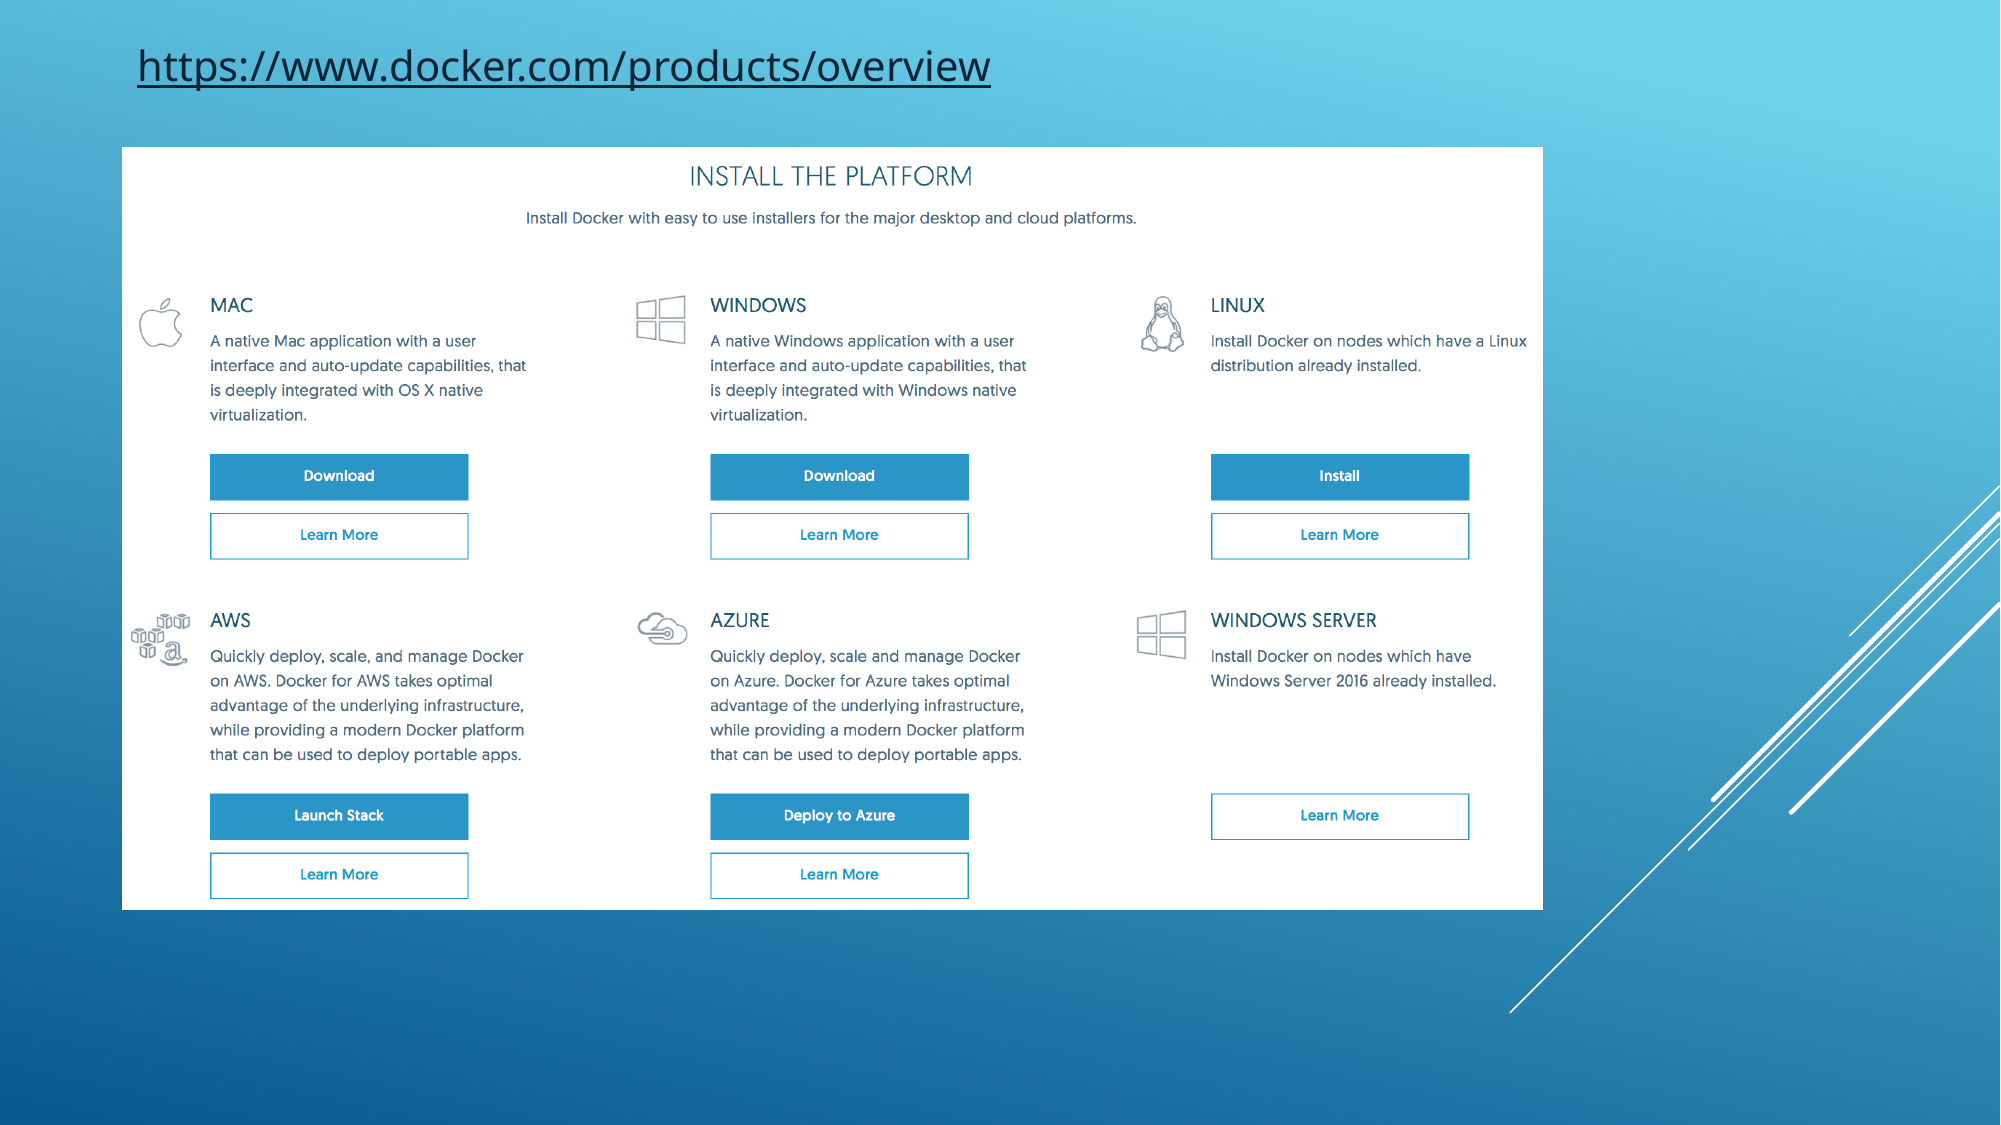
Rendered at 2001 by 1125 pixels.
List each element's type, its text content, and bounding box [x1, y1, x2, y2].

picture [122, 147, 1543, 910]
list https://www.docker.com/products/overview [122, 22, 1088, 115]
